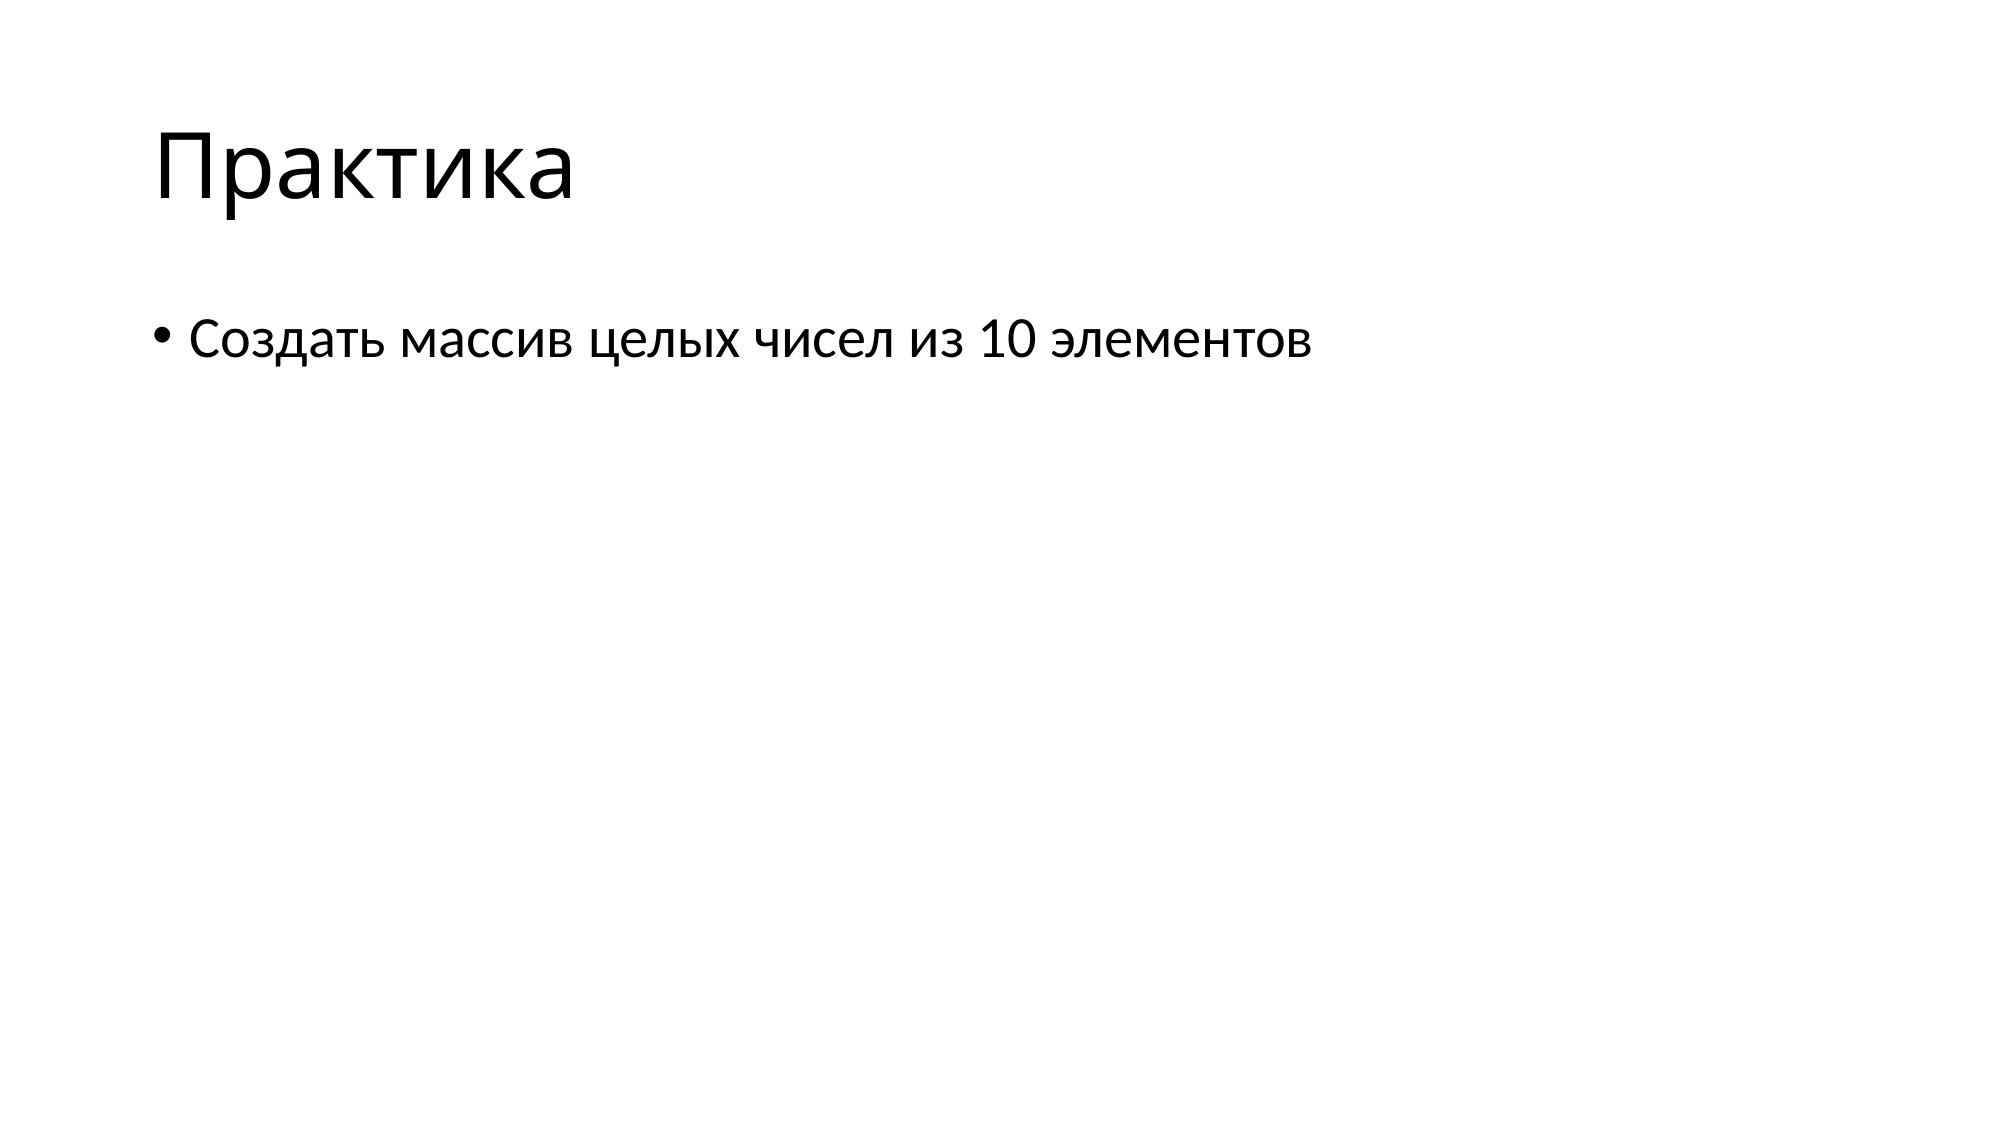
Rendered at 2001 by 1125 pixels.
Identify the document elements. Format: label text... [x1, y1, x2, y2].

list Создать массив целых чисел из 10 элементов [137, 299, 1863, 1014]
title Практика [137, 59, 1863, 278]
